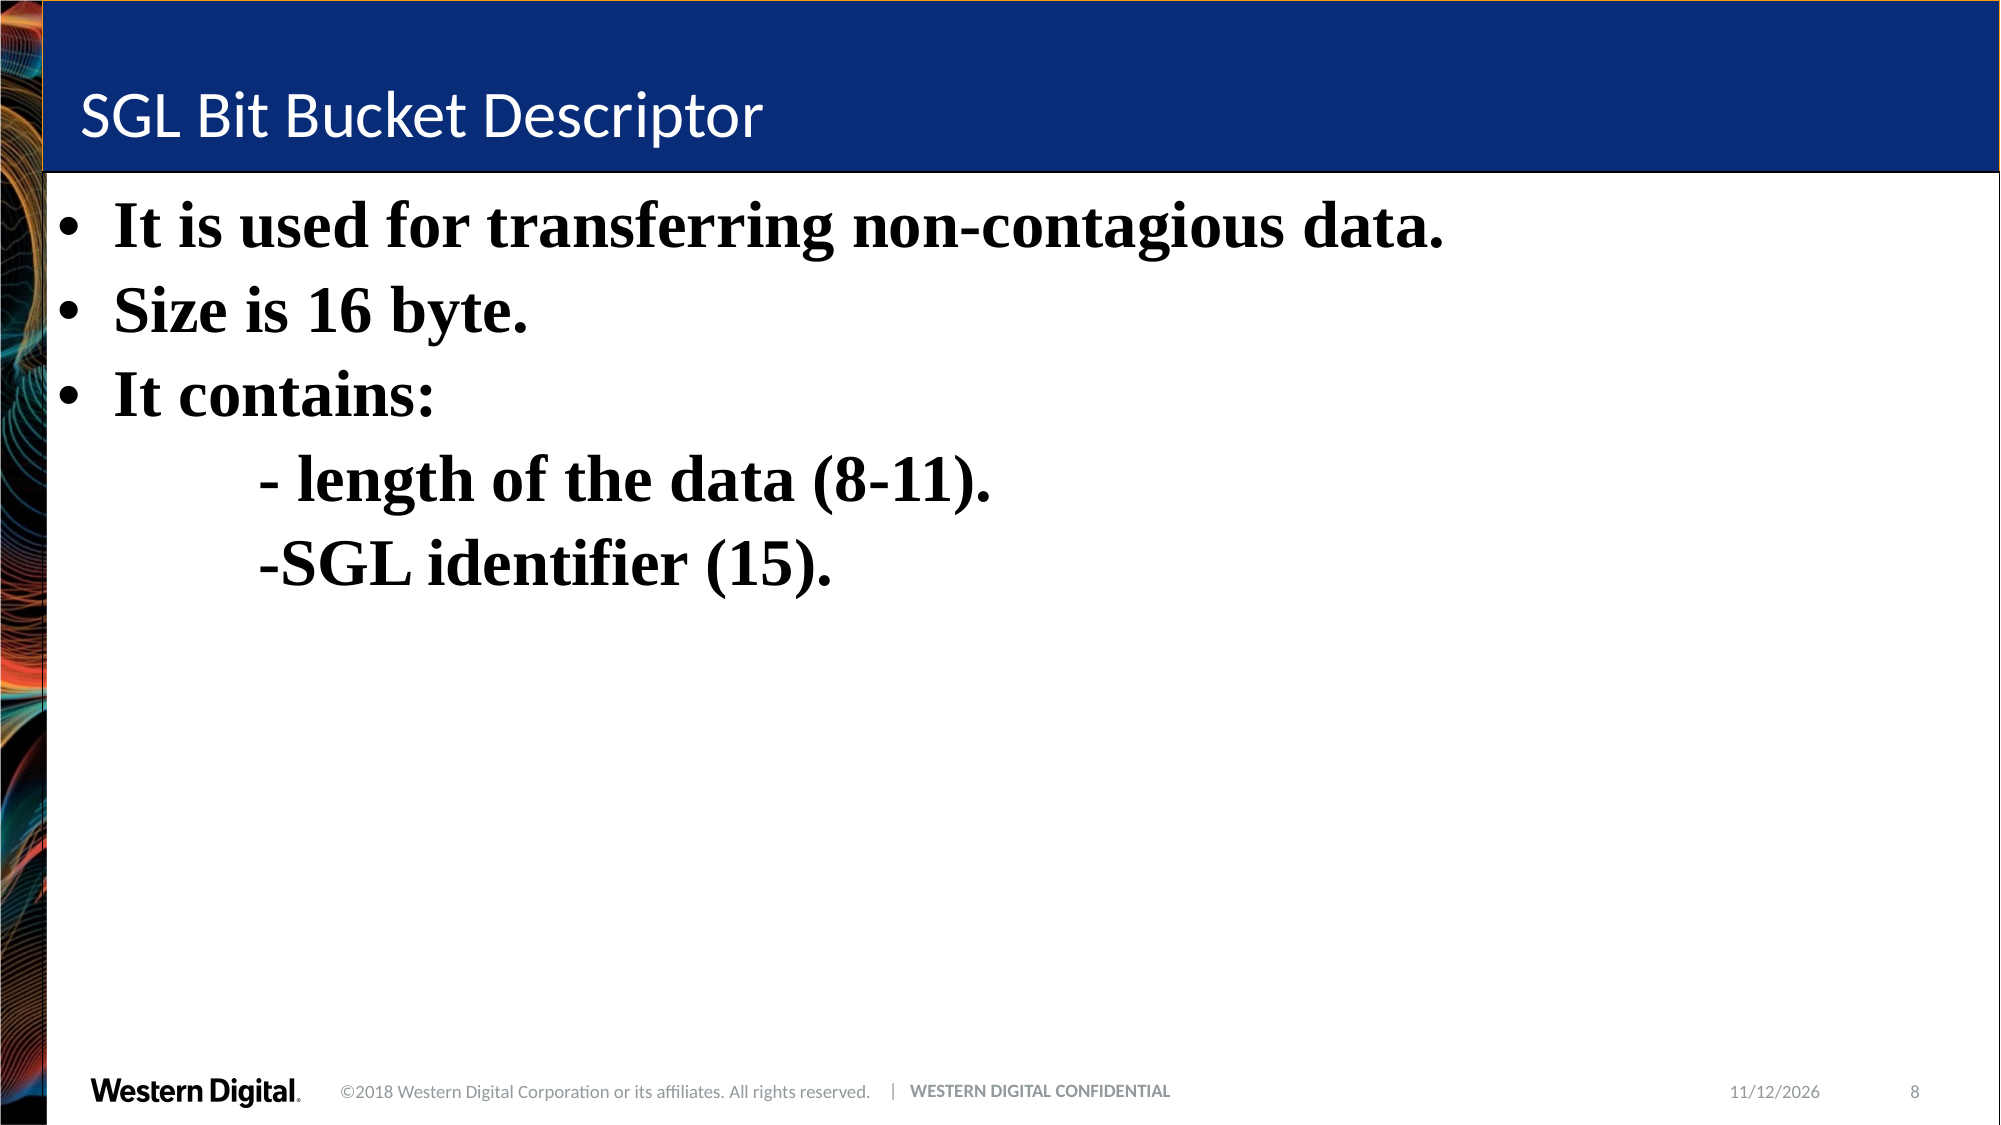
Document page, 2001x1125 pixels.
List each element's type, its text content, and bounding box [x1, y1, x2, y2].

text_box SGL Bit Bucket Descriptor [65, 63, 1296, 159]
table_cell It is used for transferring non-contagious data. Size is 16 byte. It contains: - length of the data (8-11). -SGL identifier (15). [43, 173, 1999, 1125]
picture [1, 1, 42, 1124]
table_header [43, 1, 1999, 171]
